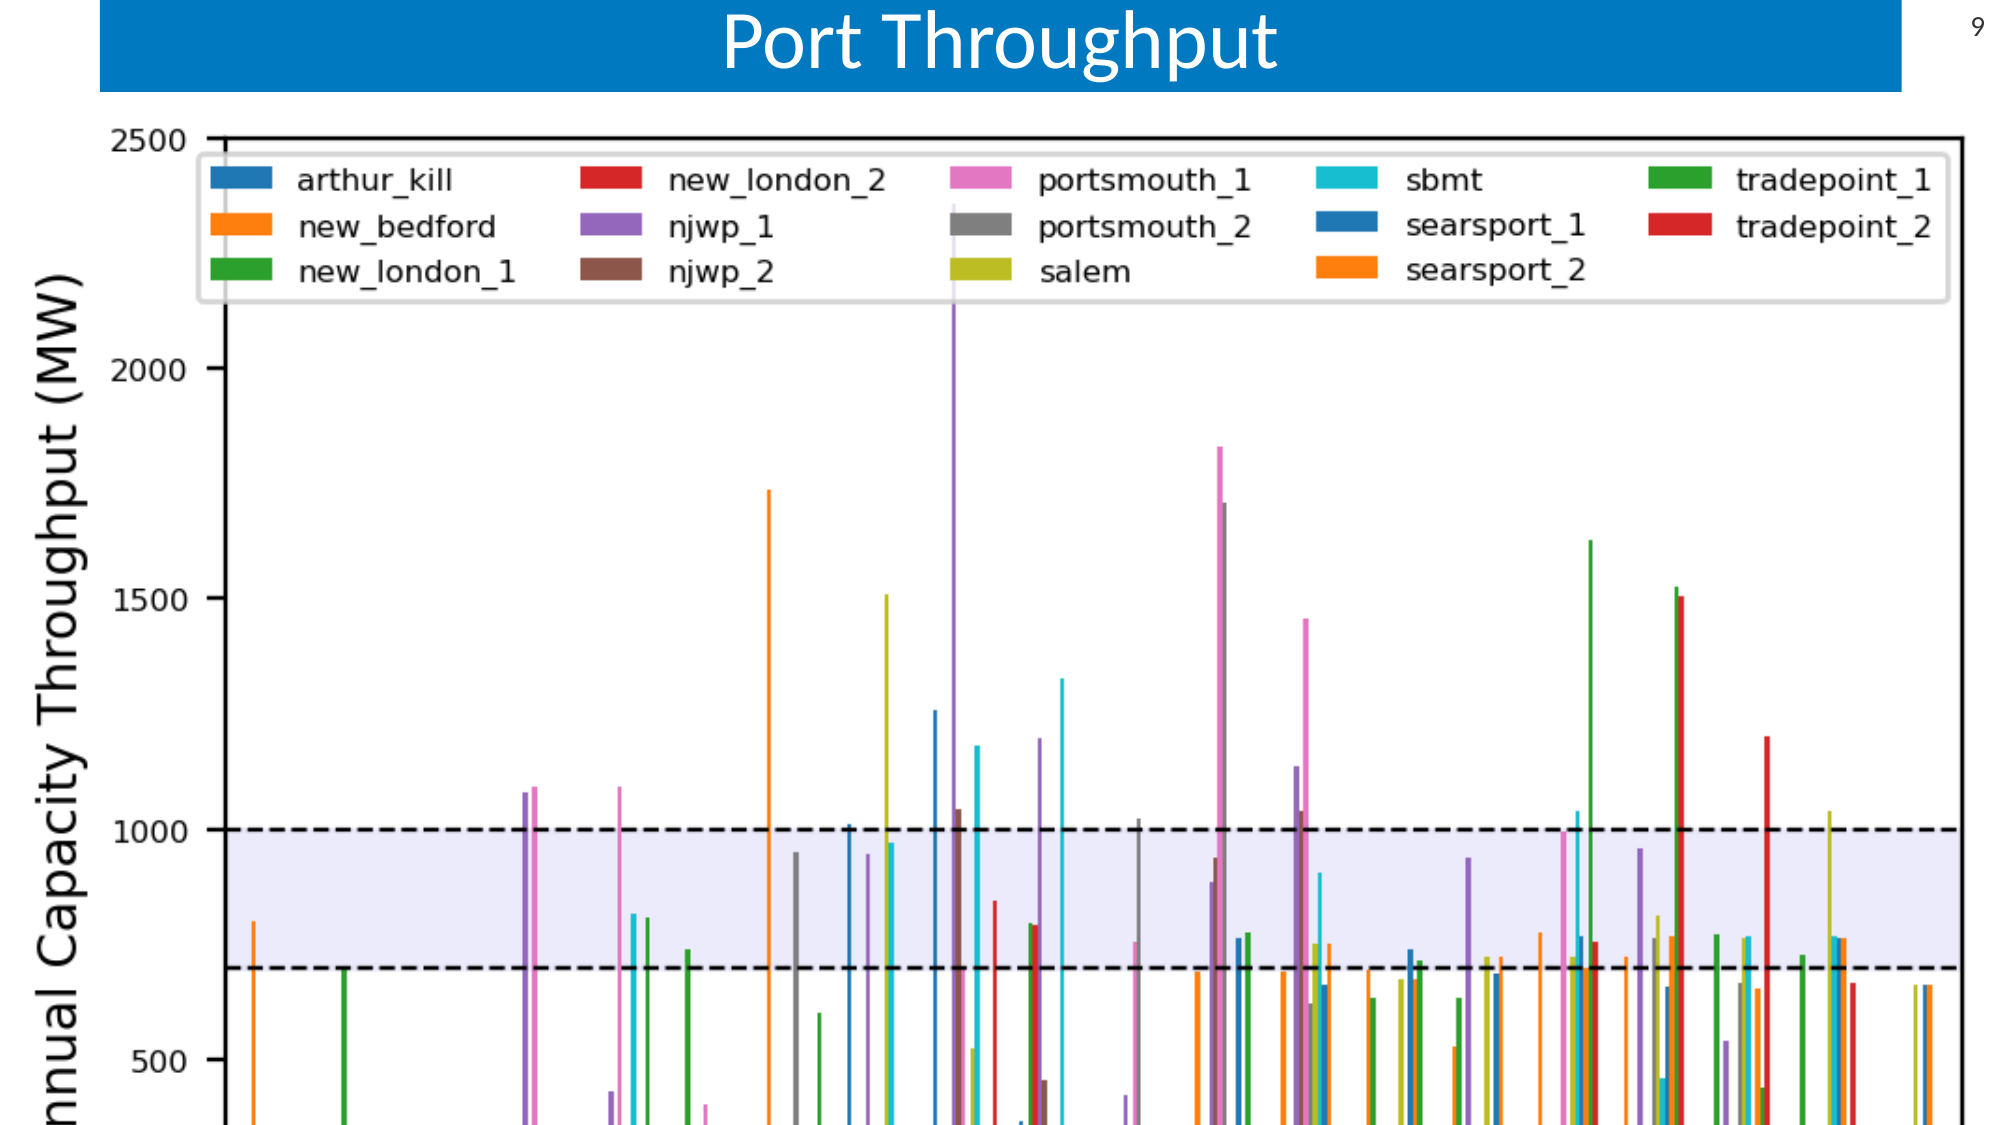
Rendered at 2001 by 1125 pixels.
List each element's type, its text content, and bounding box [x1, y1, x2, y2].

title Port Throughput [99, 0, 1902, 91]
picture [0, 92, 2000, 1125]
